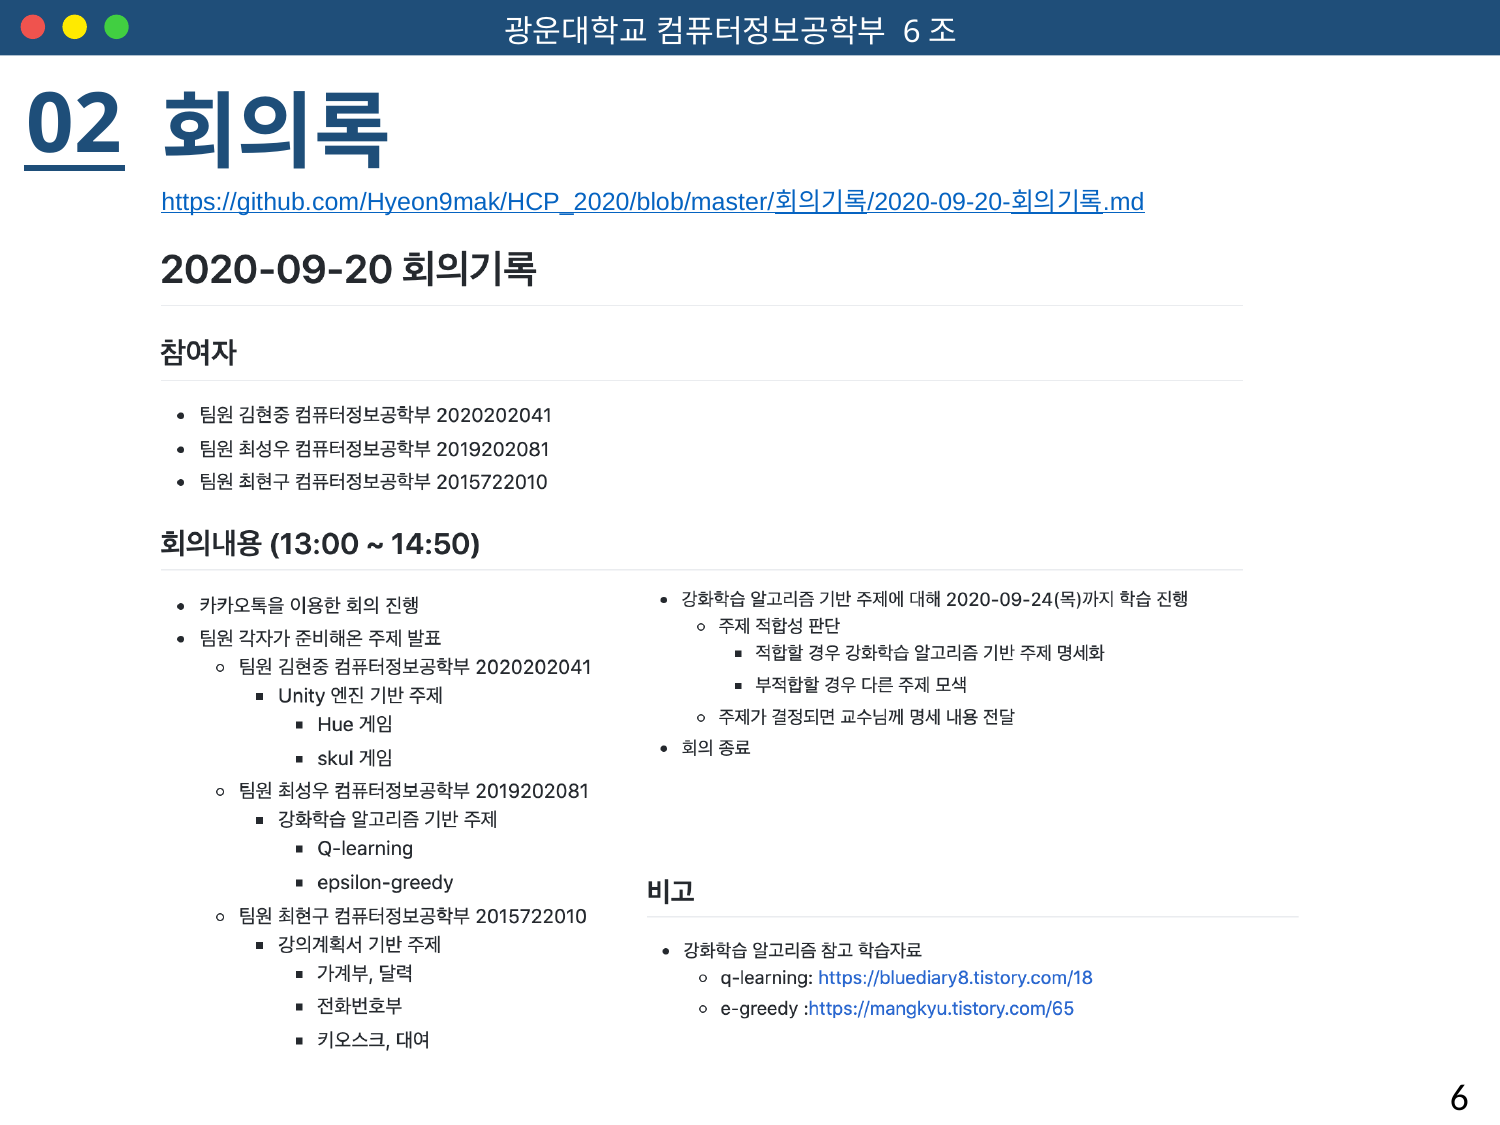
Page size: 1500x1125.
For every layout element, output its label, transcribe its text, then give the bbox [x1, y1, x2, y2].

text_box 02 [11, 62, 166, 177]
slide_number 6 [1435, 1065, 1500, 1125]
picture [132, 233, 1299, 1055]
text_box 회의록 [146, 70, 797, 178]
text_box https://github.com/Hyeon9mak/HCP_2020/blob/master/회의기록/2020-09-20-회의기록.md [146, 178, 1478, 230]
